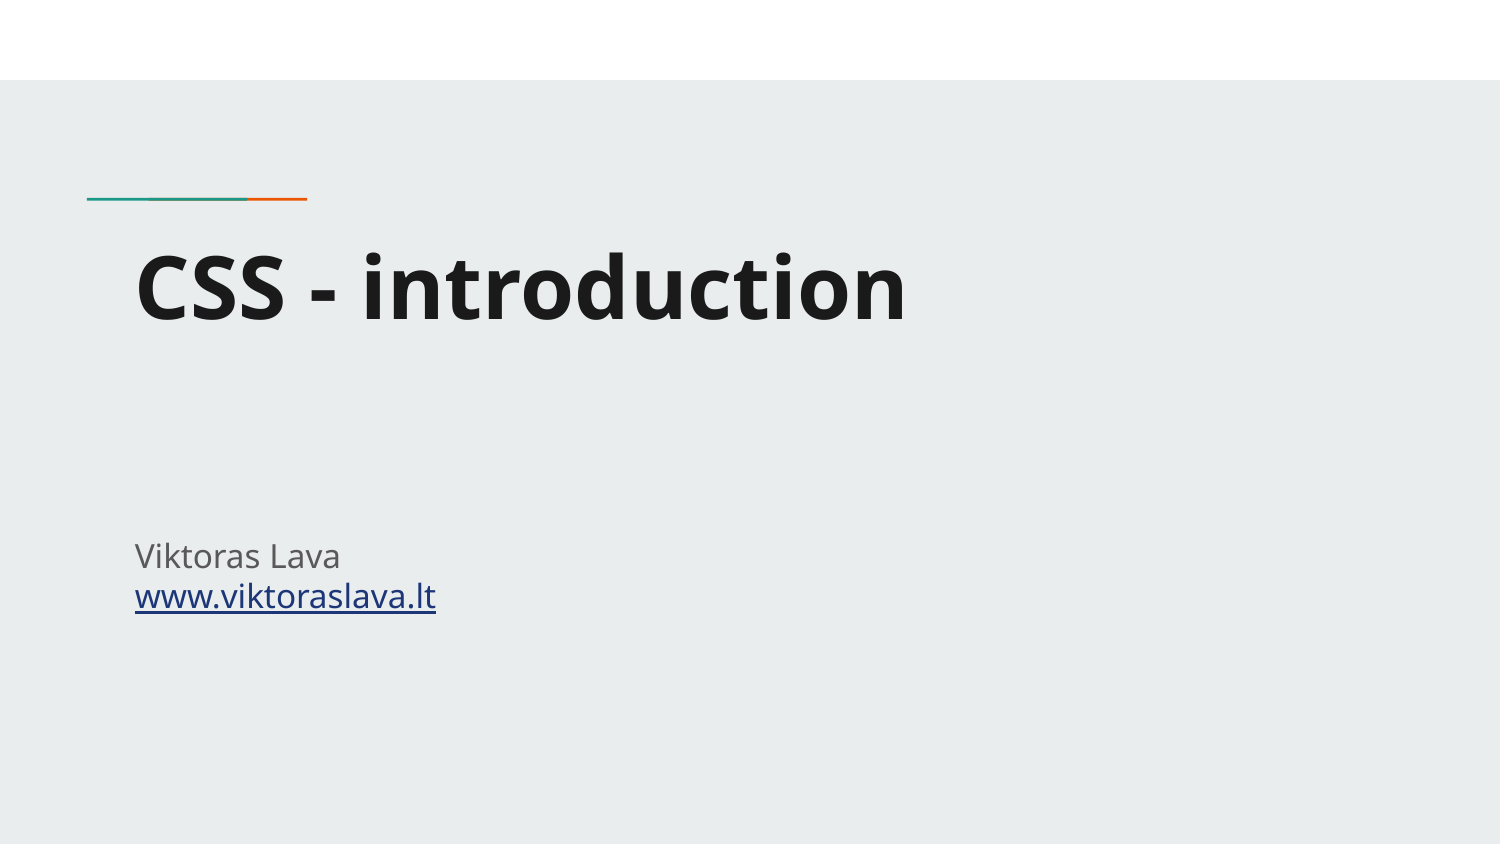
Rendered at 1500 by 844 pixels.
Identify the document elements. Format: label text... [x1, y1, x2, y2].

title CSS - introduction [119, 216, 1381, 490]
subtitle Viktoras Lava www.viktoraslava.lt [119, 520, 1381, 610]
